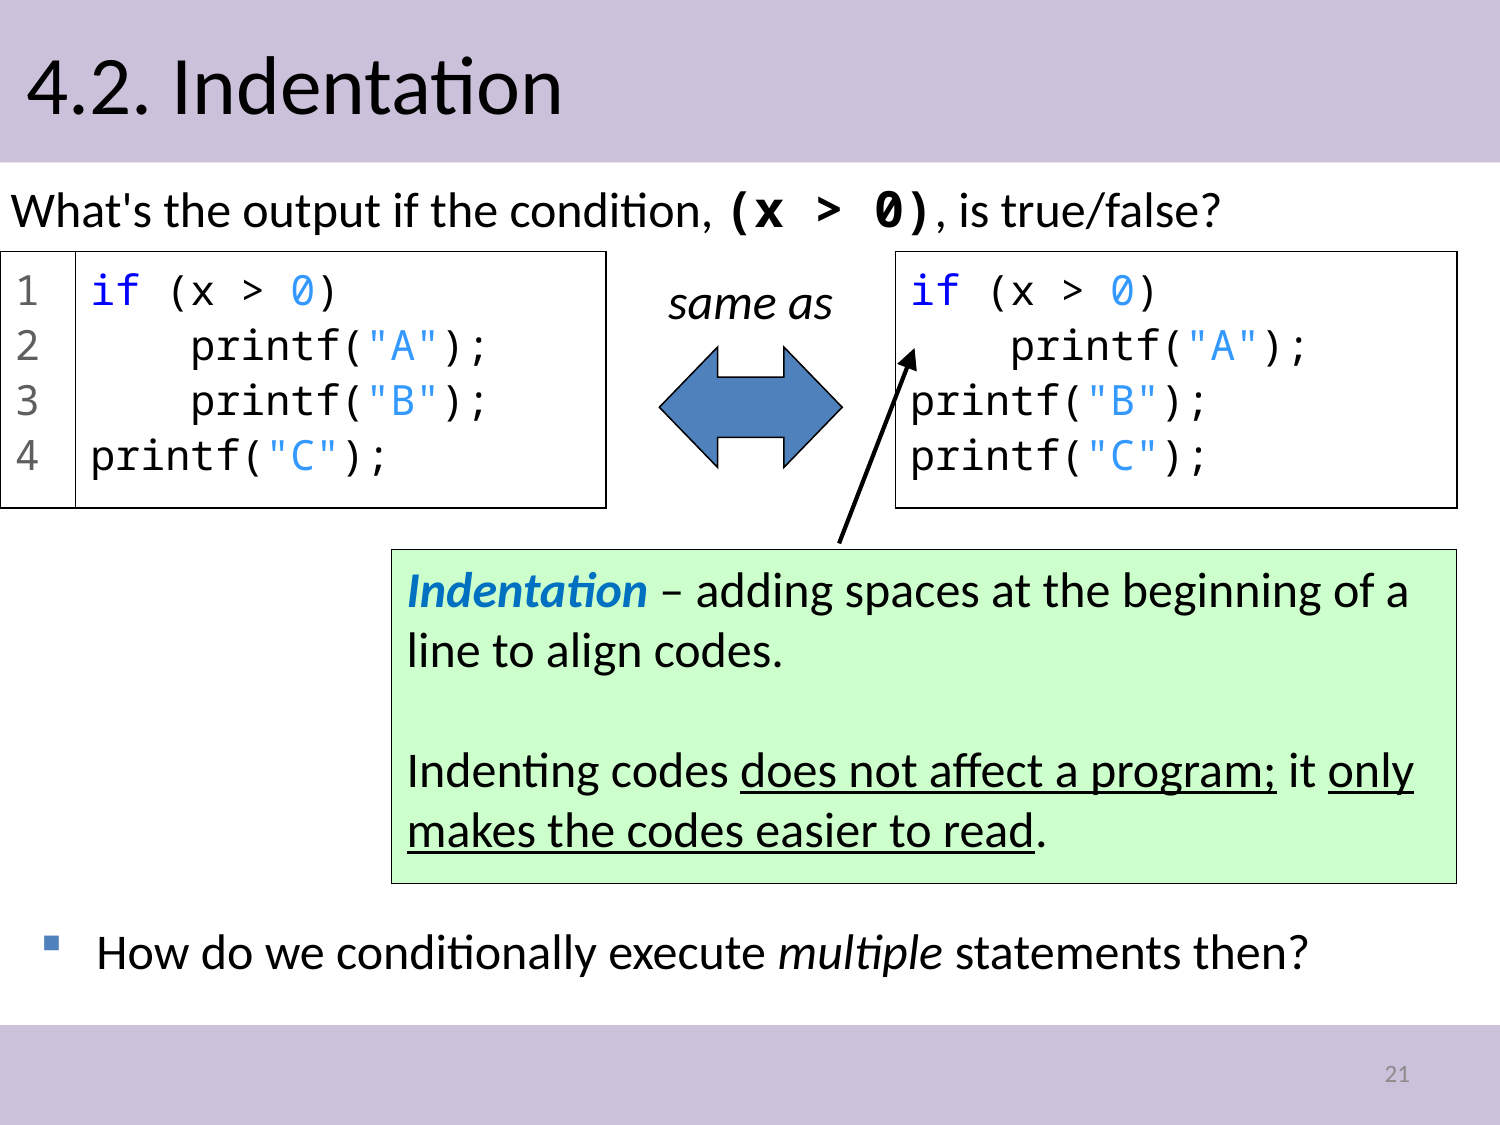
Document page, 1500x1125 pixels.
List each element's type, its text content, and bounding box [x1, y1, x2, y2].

text_box What's the output if the condition, (x > 0), is true/false? [0, 169, 1500, 245]
slide_number 21 [1074, 1042, 1425, 1103]
text_box [659, 347, 843, 468]
list Indentation – adding spaces at the beginning of a line to align codes. Indenting codes does not affect a program; it only makes the codes easier to read. [391, 549, 1457, 884]
text_box 1 2 3 4 [0, 251, 76, 508]
text_box same as [653, 262, 849, 338]
text_box if (x > 0) printf("A"); printf("B"); printf("C"); [895, 251, 1458, 508]
title 4.2. Indentation [11, 12, 1457, 150]
text_box if (x > 0) printf("A"); printf("B"); printf("C"); [76, 251, 606, 508]
text_box [838, 348, 917, 544]
text_box How do we conditionally execute multiple statements then? [25, 912, 1469, 1004]
